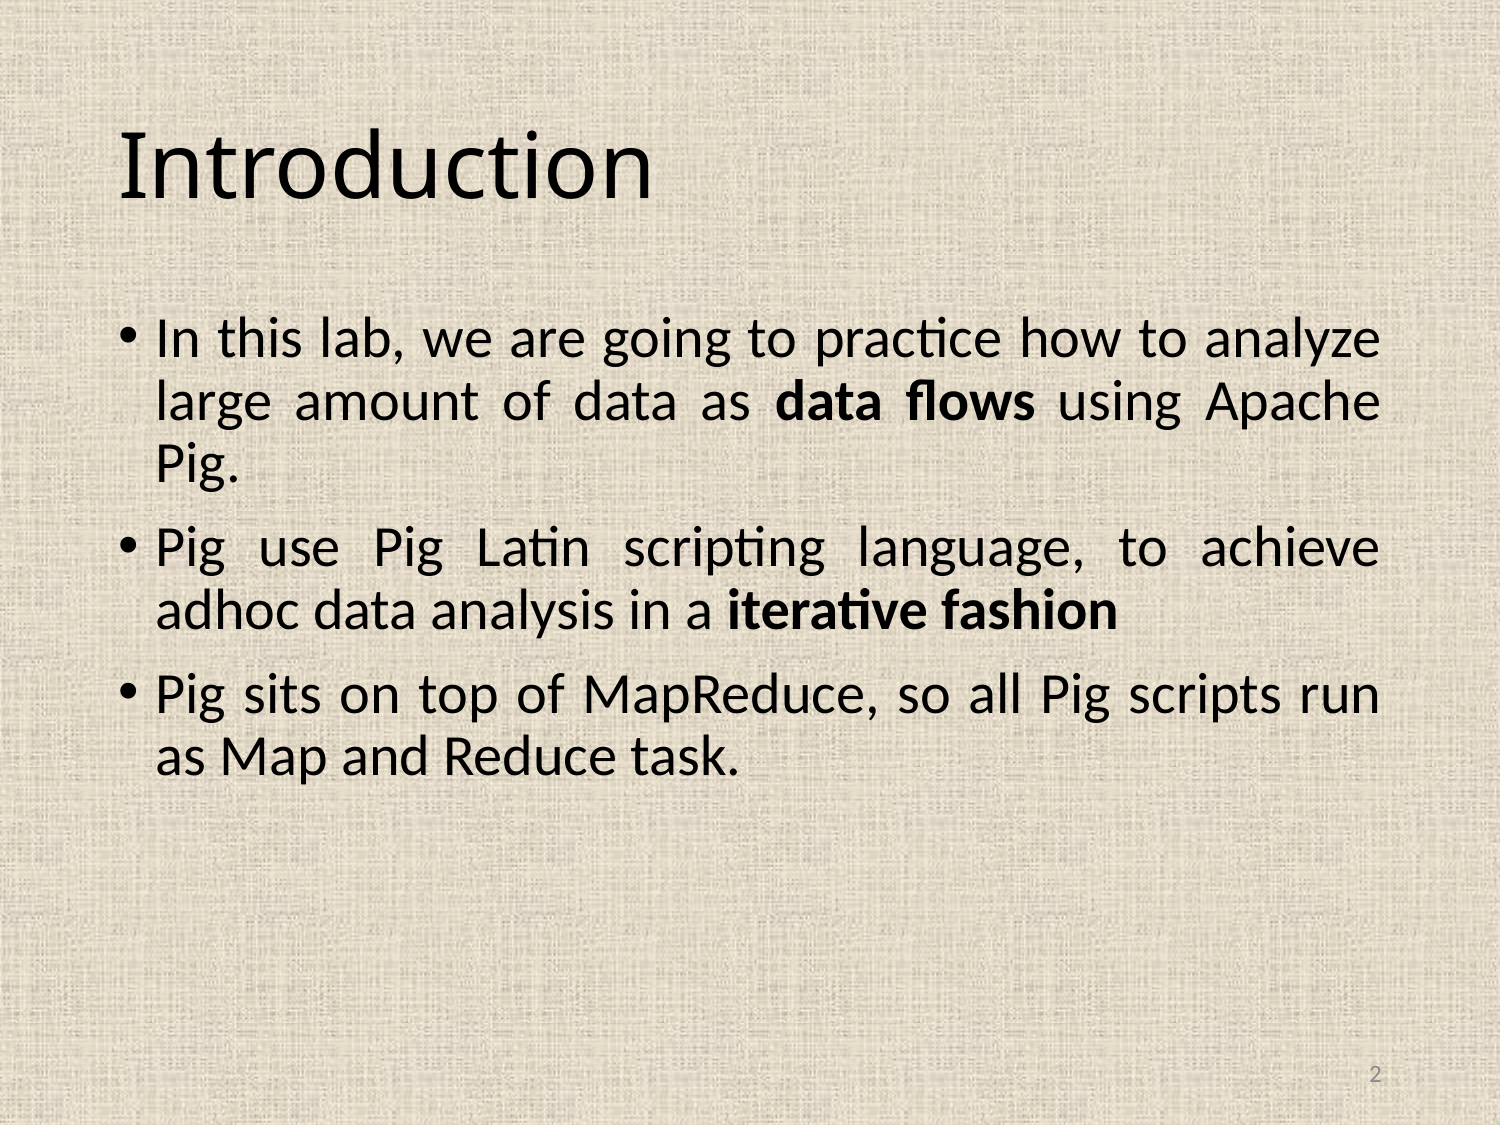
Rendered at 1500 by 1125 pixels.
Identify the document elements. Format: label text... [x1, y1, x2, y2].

list In this lab, we are going to practice how to analyze large amount of data as data flows using Apache Pig. Pig use Pig Latin scripting language, to achieve adhoc data analysis in a iterative fashion Pig sits on top of MapReduce, so all Pig scripts run as Map and Reduce task. [103, 299, 1397, 1103]
title Introduction [103, 59, 1397, 278]
slide_number 2 [1059, 1042, 1397, 1103]
